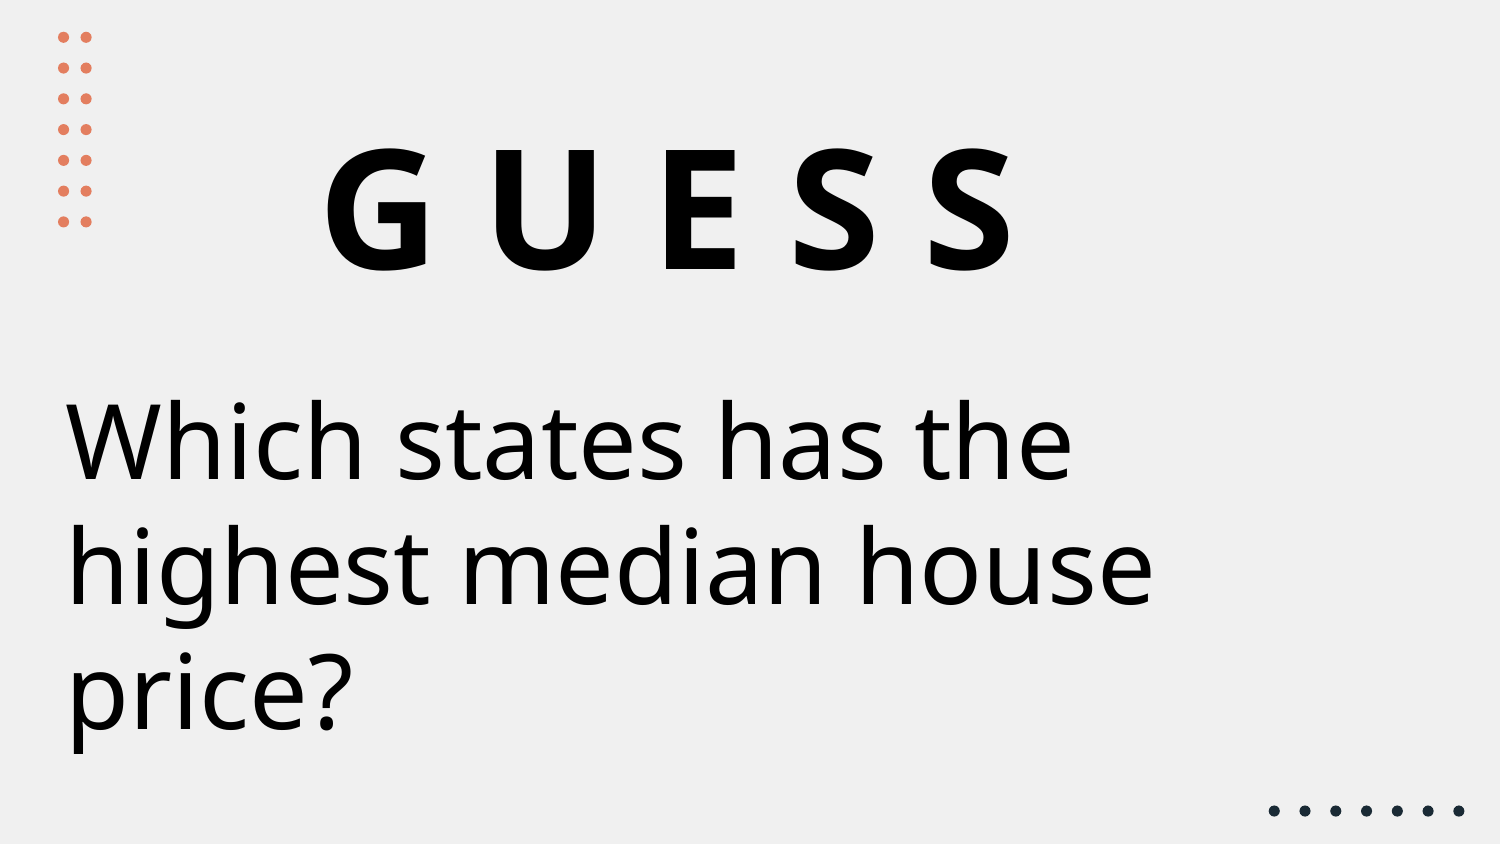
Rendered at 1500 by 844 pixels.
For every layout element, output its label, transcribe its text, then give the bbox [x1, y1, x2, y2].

text_box G U E S S [206, 53, 1294, 318]
text_box Which states has the highest median house price? [50, 360, 1450, 765]
